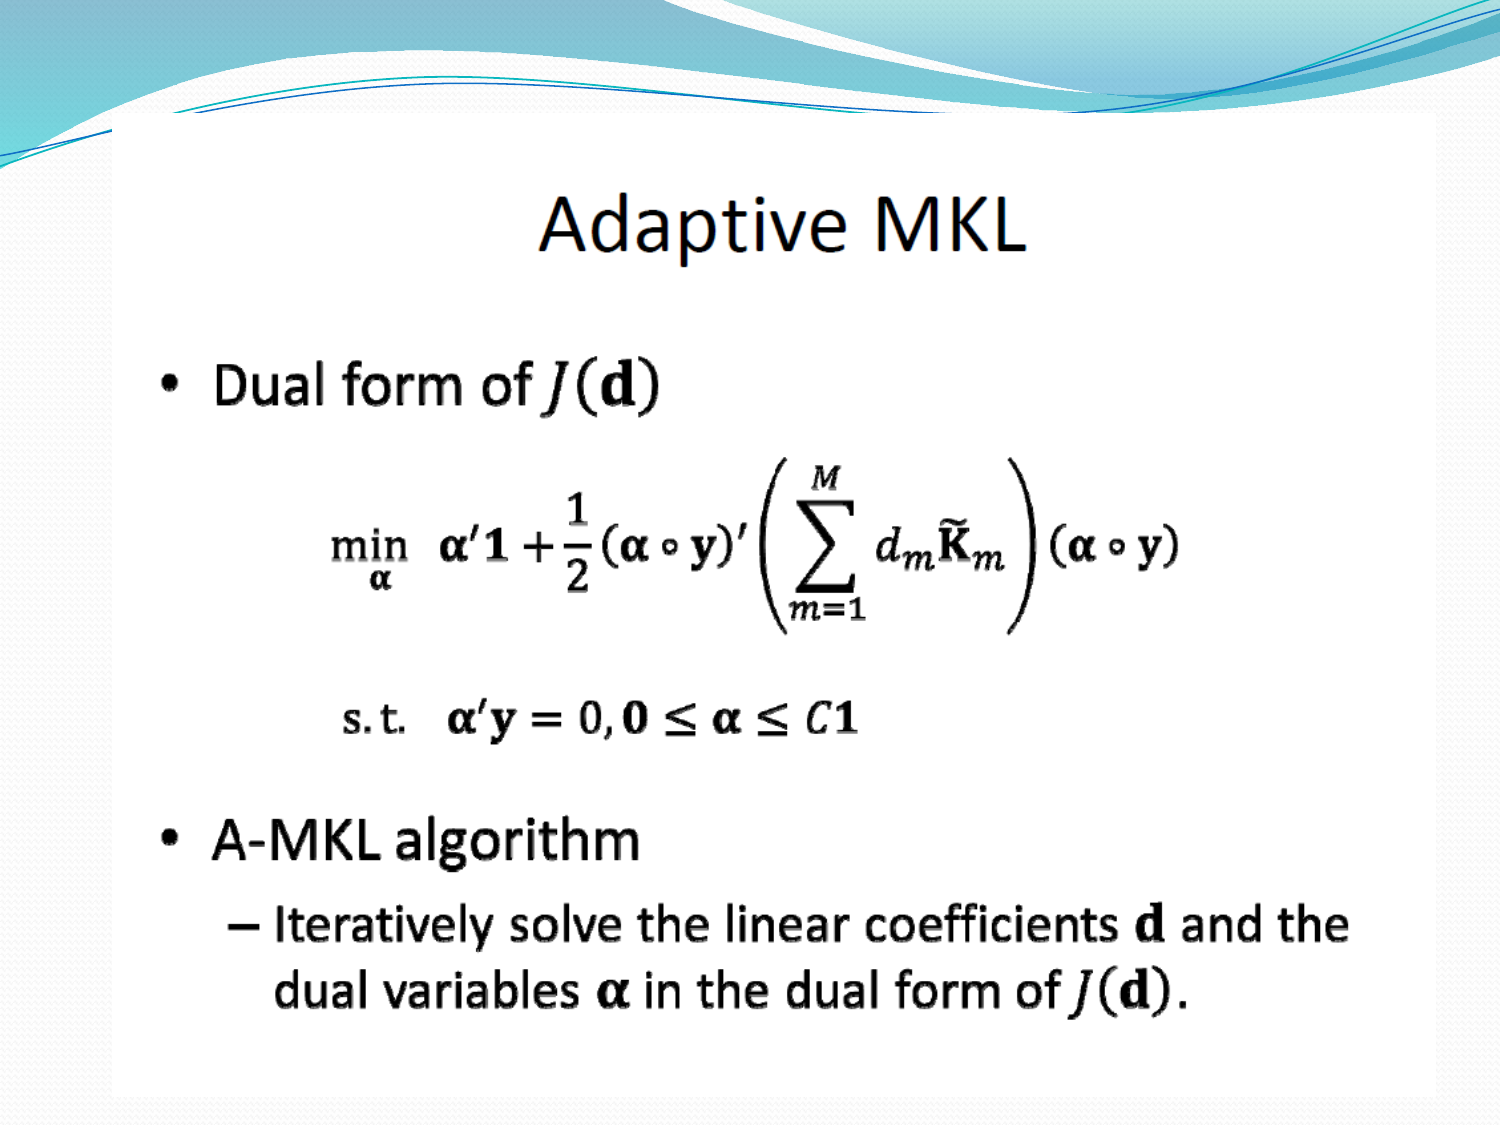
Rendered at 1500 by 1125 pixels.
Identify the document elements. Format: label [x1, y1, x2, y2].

list [111, 113, 1436, 1097]
